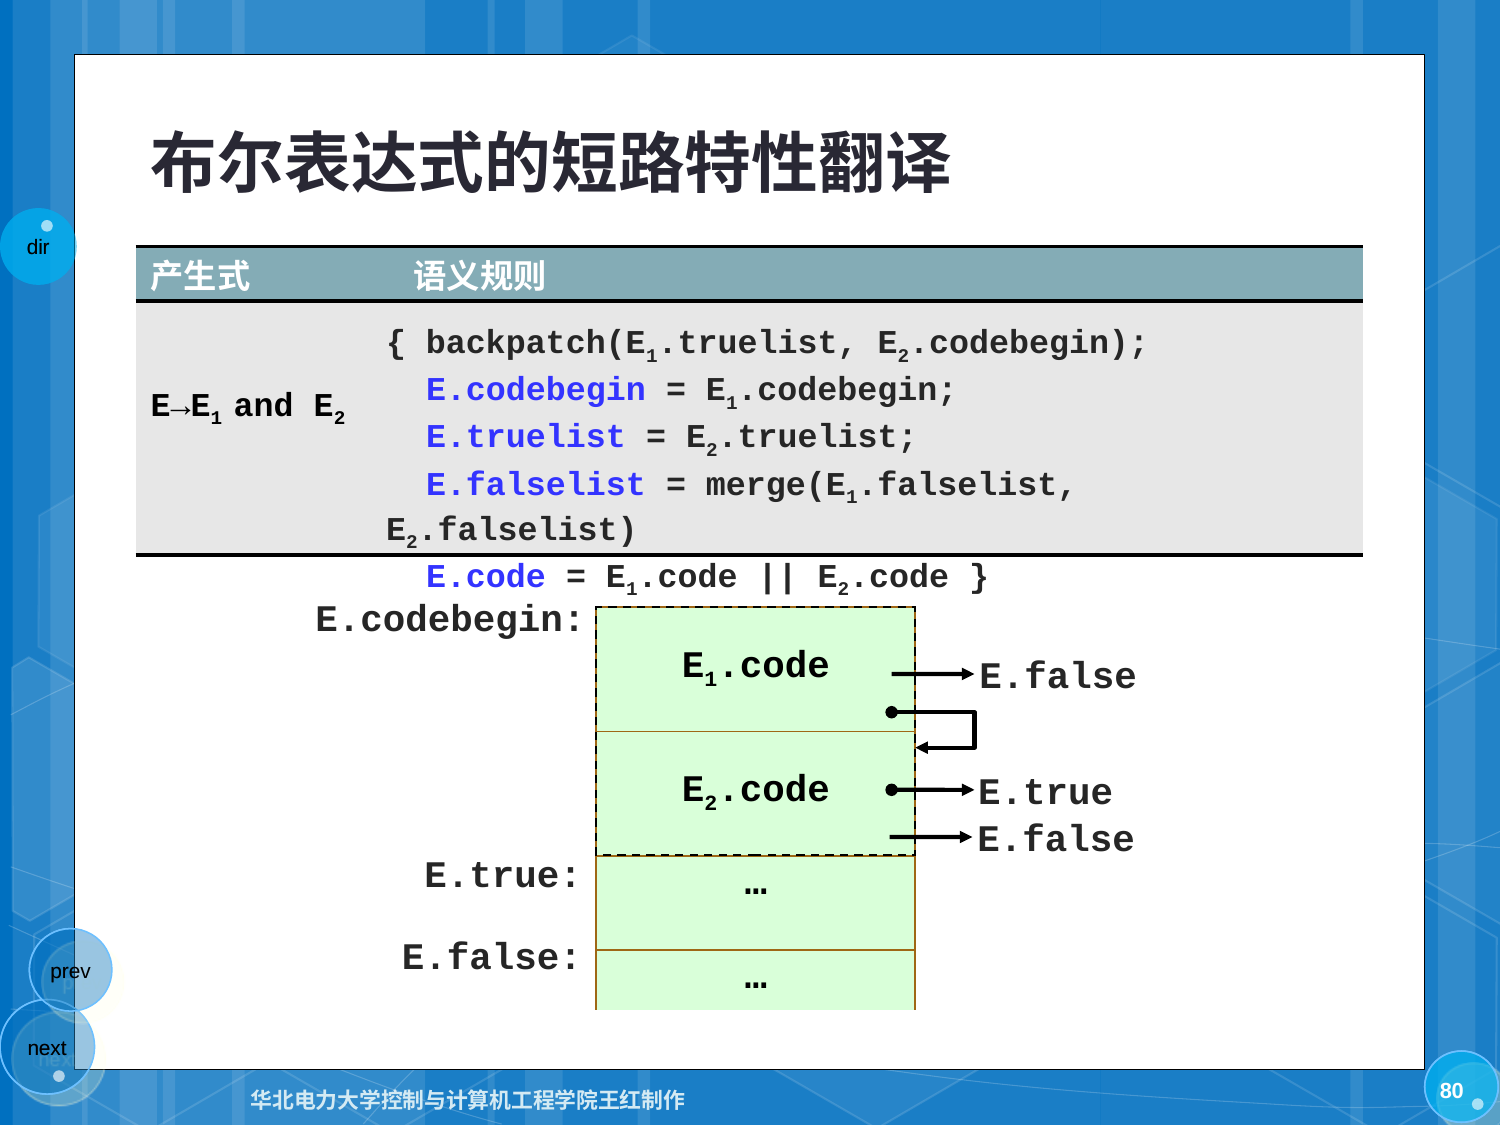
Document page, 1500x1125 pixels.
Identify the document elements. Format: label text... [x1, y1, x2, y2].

table_header 产生式 [136, 248, 398, 299]
table_cell … [597, 857, 914, 949]
text_box [596, 607, 916, 856]
text_box E.true: [409, 842, 595, 903]
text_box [891, 759, 1129, 806]
title 布尔表达式的短路特性翻译 [135, 66, 1324, 209]
text_box E.false: [387, 925, 595, 985]
footer 华北电力大学控制与计算机工程学院王红制作 [143, 1069, 701, 1125]
table_cell [398, 303, 1363, 553]
table_cell E→E1 and E2 [136, 303, 398, 553]
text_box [891, 643, 1152, 705]
text_box E.codebegin: [300, 586, 601, 646]
slide_number 80 [1424, 1060, 1495, 1121]
table_header 语义规则 [398, 248, 1363, 299]
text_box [889, 806, 1150, 868]
text_box [885, 708, 975, 754]
text_box { backpatch(E1.truelist, E2.codebegin); E.codebegin = E1.codebegin; E.truelist = E2.truelist; E.falselist = merge(E1.falselist, E2.falselist) E.code = E1.code || E2.code } [371, 313, 1362, 538]
table_cell … [597, 951, 914, 1010]
